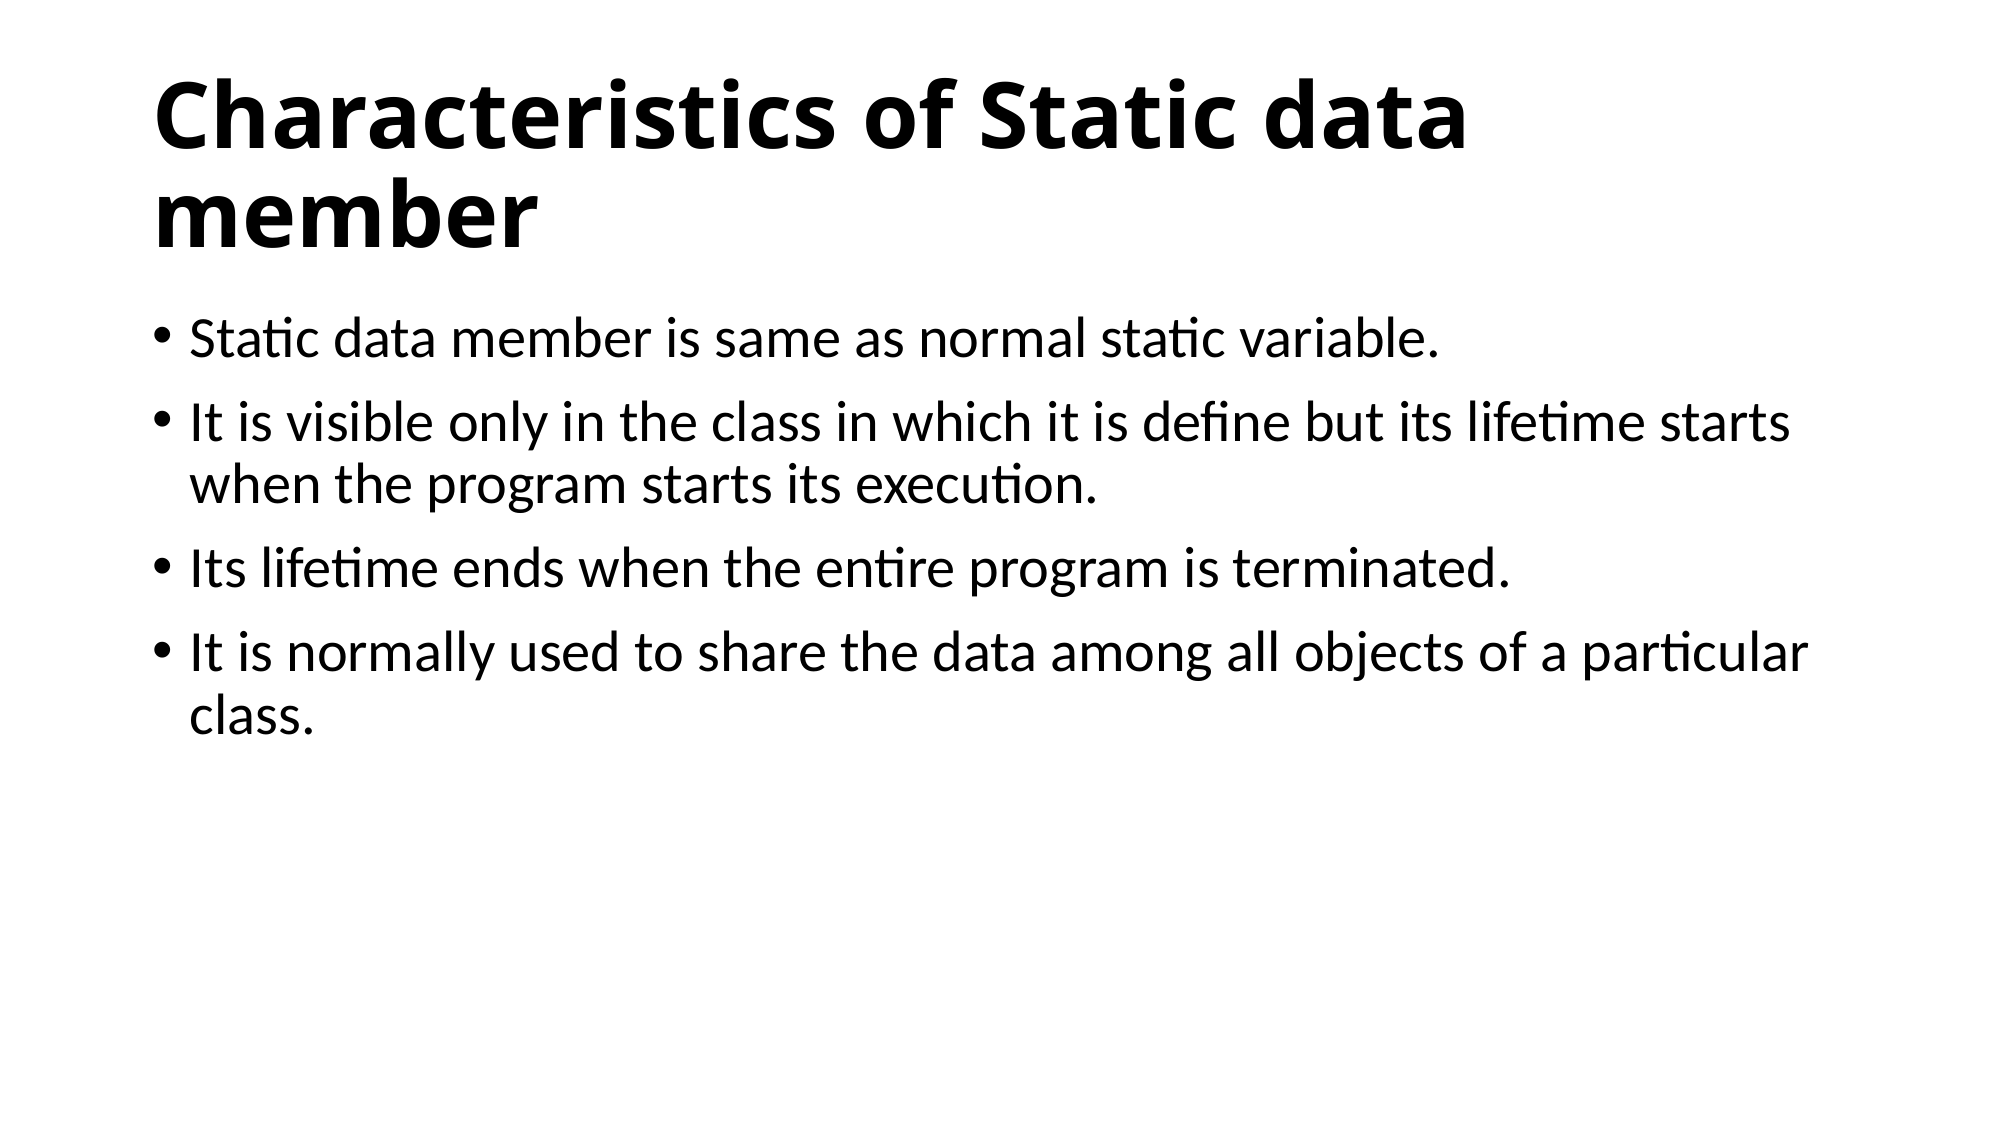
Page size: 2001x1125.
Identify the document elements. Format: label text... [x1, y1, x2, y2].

list Static data member is same as normal static variable. It is visible only in the class in which it is define but its lifetime starts when the program starts its execution. Its lifetime ends when the entire program is terminated. It is normally used to share the data among all objects of a particular class. [137, 299, 1863, 1014]
title Characteristics of Static data member [137, 59, 1863, 278]
